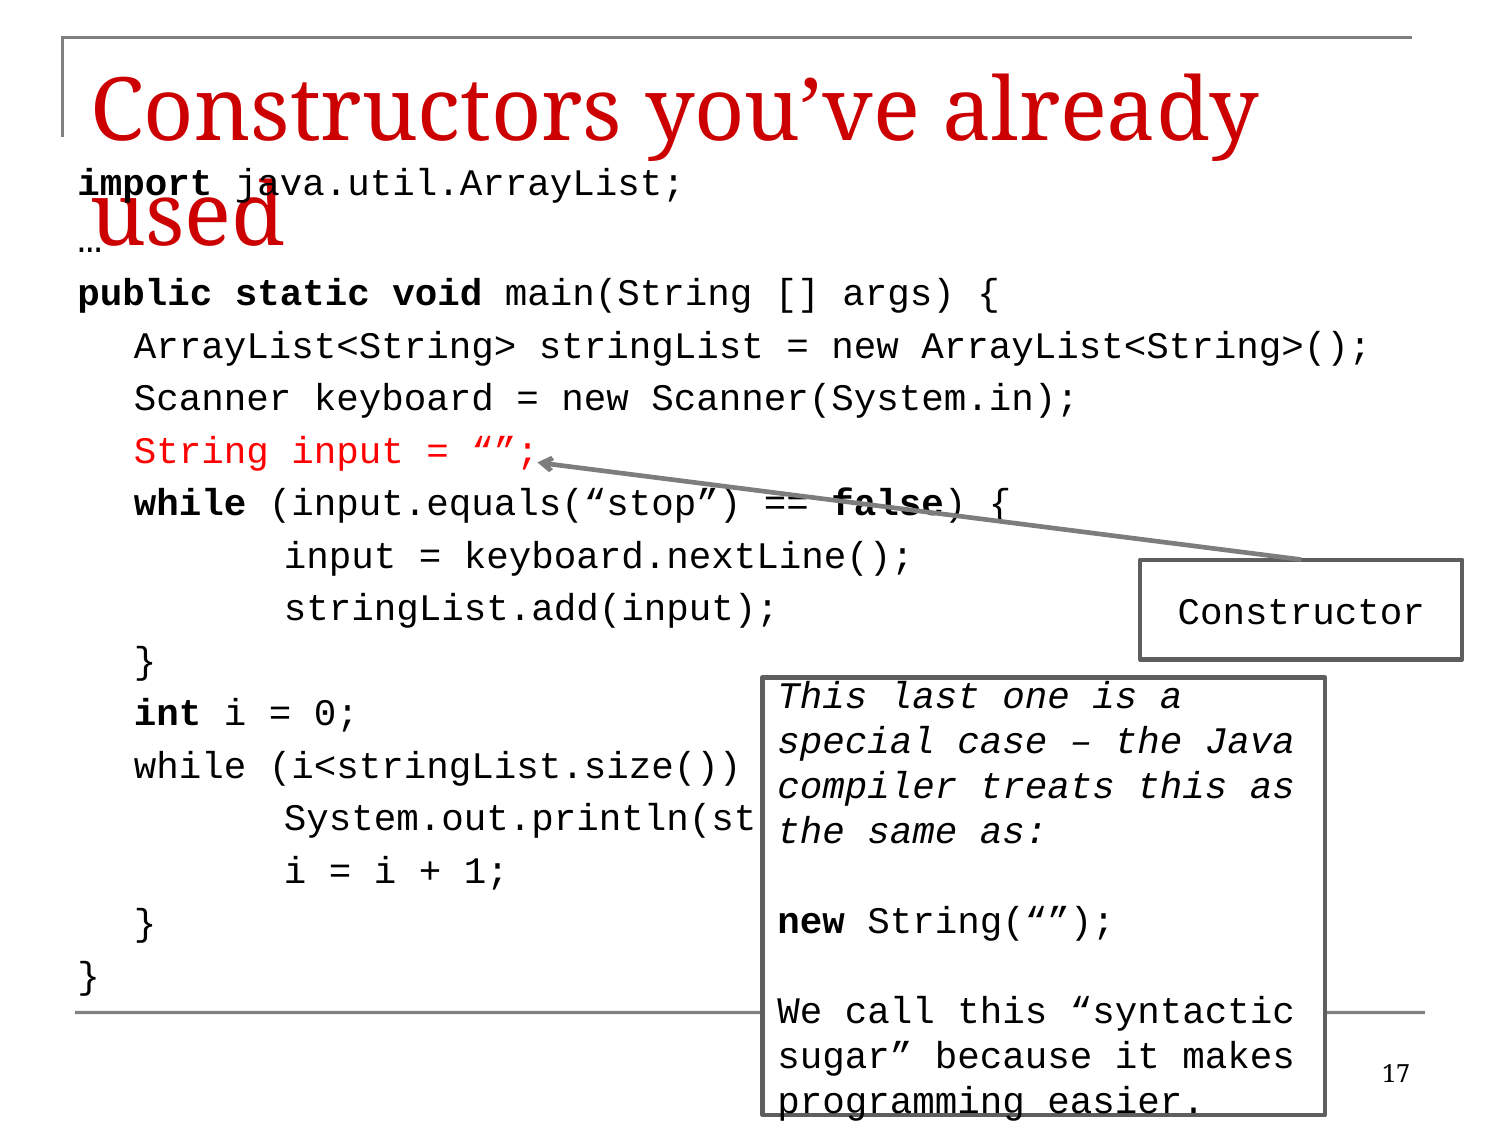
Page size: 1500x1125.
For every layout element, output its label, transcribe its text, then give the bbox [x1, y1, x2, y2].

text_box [537, 462, 1302, 560]
list import java.util.ArrayList; … public static void main(String [] args) { ArrayList<String> stringList = new ArrayList<String>(); Scanner keyboard = new Scanner(System.in); String input = “”; while (input.equals(“stop”) == false) { input = keyboard.nextLine(); stringList.add(input); } int i = 0; while (i<stringList.size()) { System.out.println(stringList.get(i)); i = i + 1; } } [62, 149, 1401, 1006]
text_box This last one is a special case – the Java compiler treats this as the same as: new String(“”); We call this “syntactic sugar” because it makes programming easier. [760, 675, 1327, 1117]
title Constructors you’ve already used [74, 45, 1426, 233]
slide_number 17 [1327, 1023, 1426, 1100]
text_box Constructor [1138, 558, 1464, 662]
